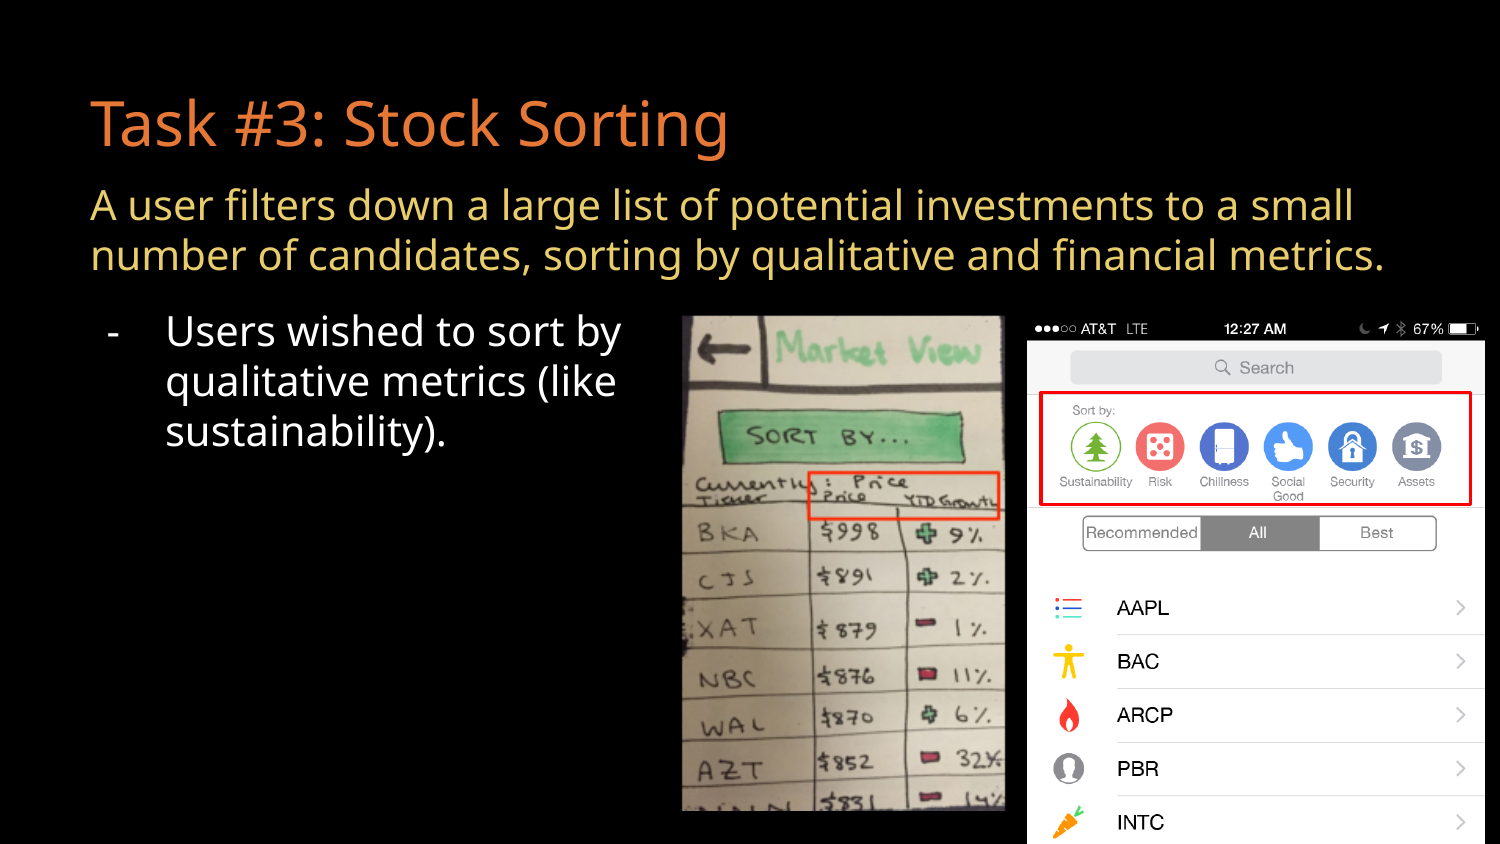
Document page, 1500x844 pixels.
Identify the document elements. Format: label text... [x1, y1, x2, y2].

text_box Users wished to sort by qualitative metrics (like sustainability). [74, 290, 663, 771]
list A user filters down a large list of potential investments to a small number of candidates, sorting by qualitative and financial metrics. [75, 164, 1425, 305]
picture [1027, 315, 1485, 844]
title Task #3: Stock Sorting [75, 33, 1425, 164]
picture [662, 302, 1010, 811]
